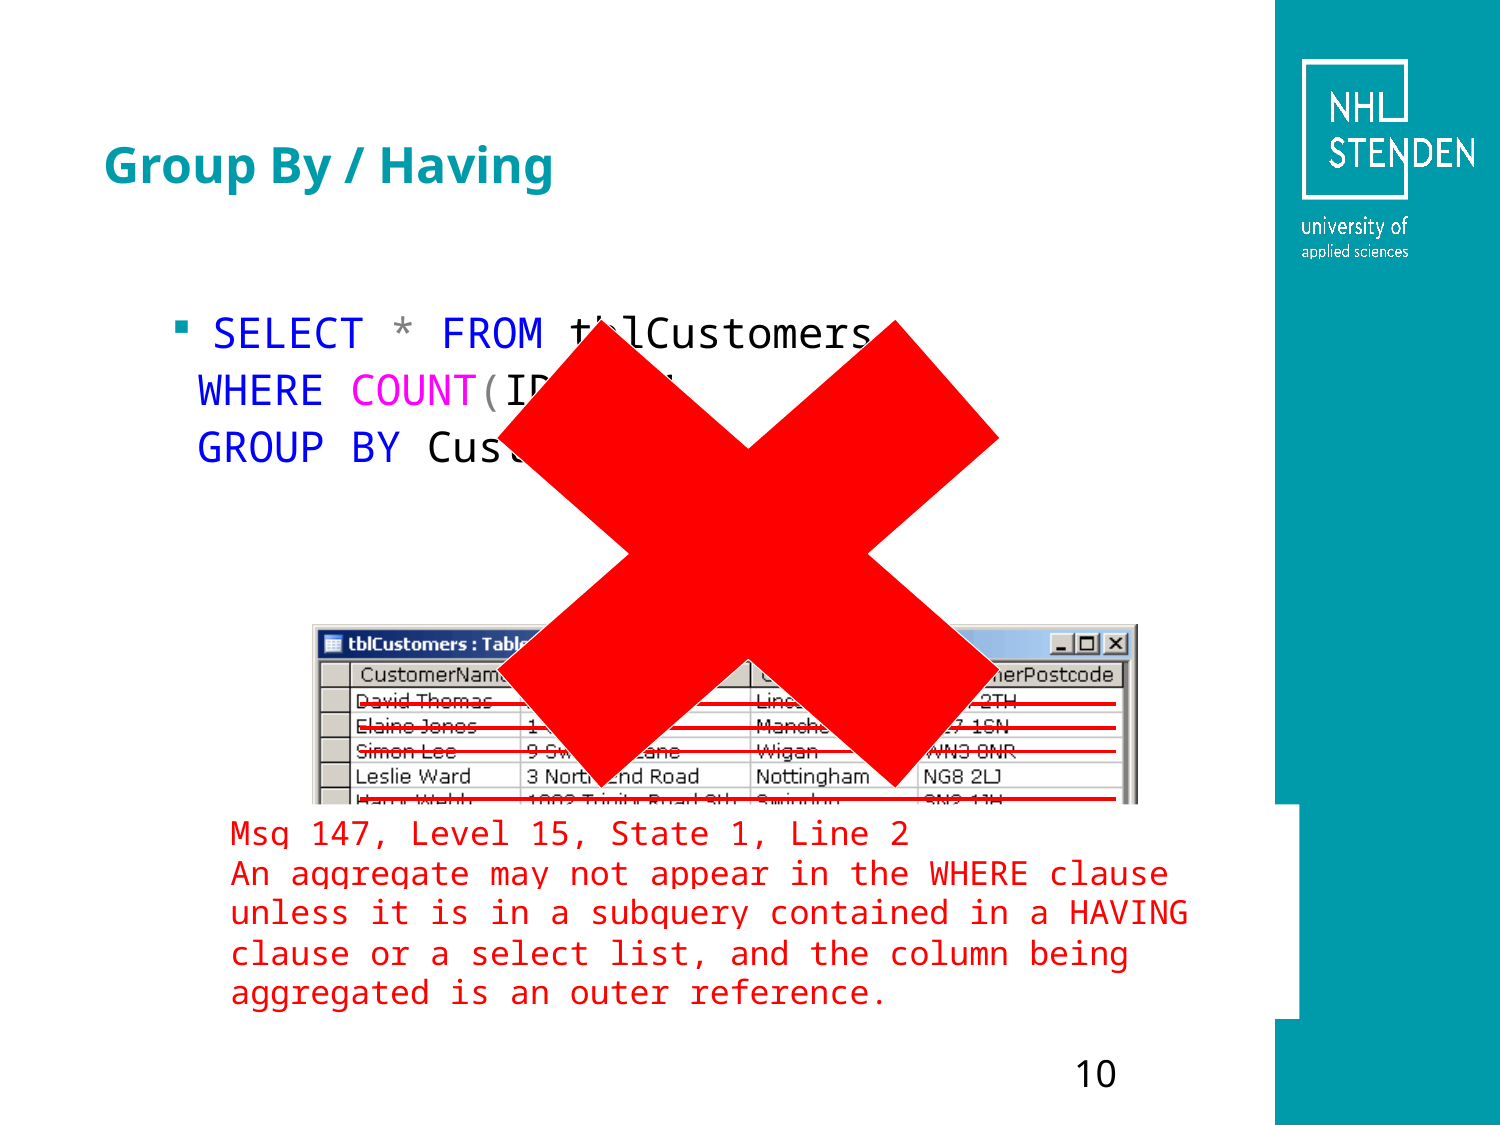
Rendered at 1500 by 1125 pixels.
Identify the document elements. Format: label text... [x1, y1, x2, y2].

picture [312, 624, 1138, 953]
slide_number 10 [1059, 1042, 1259, 1103]
picture [1302, 59, 1474, 259]
title Group By / Having [88, 113, 1376, 222]
text_box Msg 147, Level 15, State 1, Line 2 An aggregate may not appear in the WHERE clause unless it is in a subquery contained in a HAVING clause or a select list, and the column being aggregated is an outer reference. [215, 804, 1300, 1019]
text_box [496, 318, 1001, 624]
list SELECT * FROM tblCustomers WHERE COUNT(ID) > 1 GROUP BY CustomerTown [156, 304, 1445, 482]
